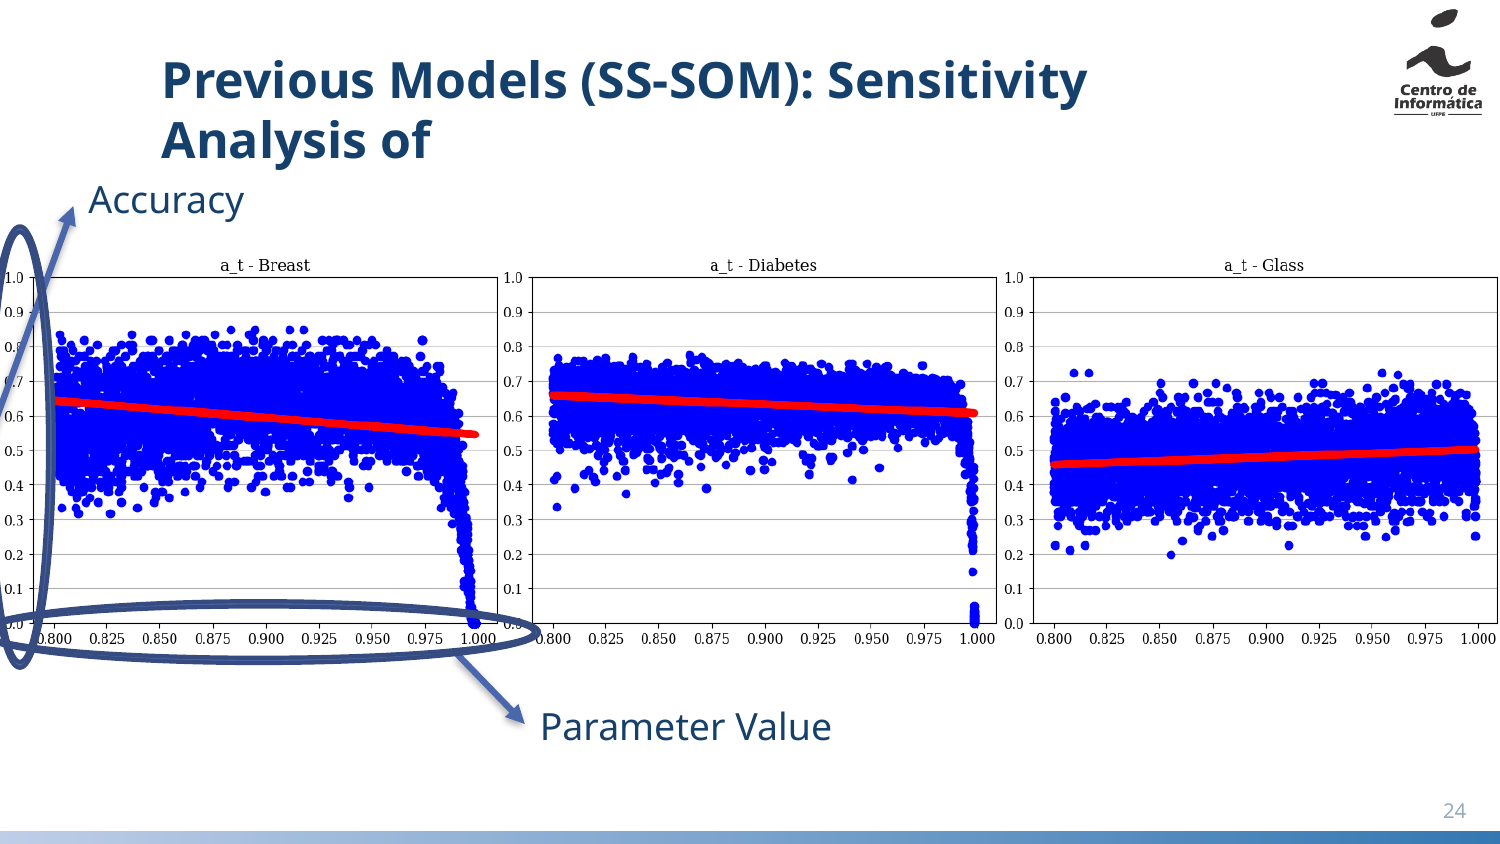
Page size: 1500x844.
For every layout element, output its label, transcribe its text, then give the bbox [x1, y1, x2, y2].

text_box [19, 205, 74, 227]
text_box Accuracy [73, 175, 383, 237]
text_box [0, 226, 20, 259]
text_box [21, 235, 40, 256]
text_box [5, 653, 34, 670]
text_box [456, 653, 526, 725]
text_box [43, 654, 452, 666]
picture [1394, 9, 1482, 116]
picture [1003, 257, 1499, 645]
picture [3, 257, 499, 645]
slide_number 24 [1391, 783, 1482, 835]
picture [502, 257, 998, 645]
text_box Parameter Value [524, 655, 943, 764]
